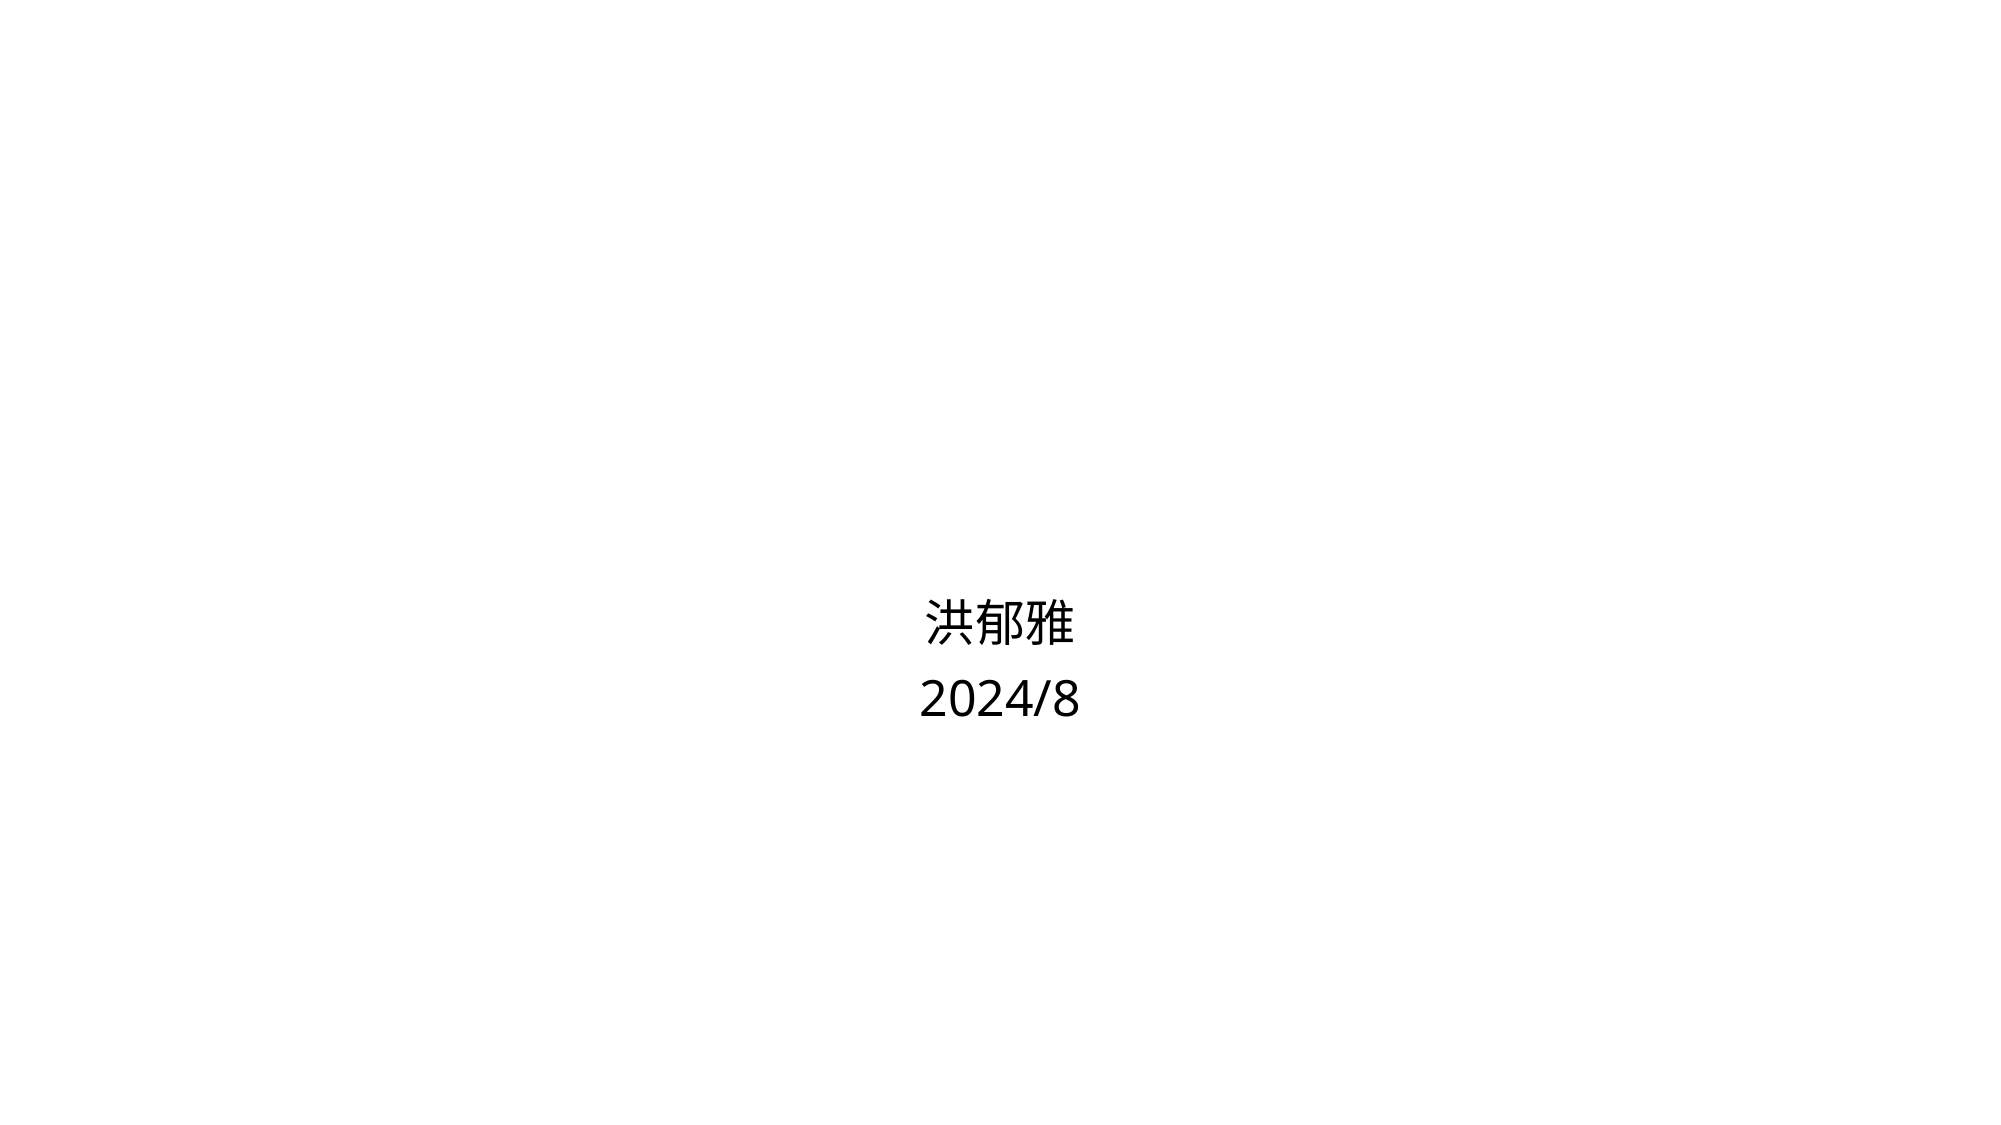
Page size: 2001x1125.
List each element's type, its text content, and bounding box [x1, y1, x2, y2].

subtitle 洪郁雅 2024/8 [249, 590, 1750, 863]
